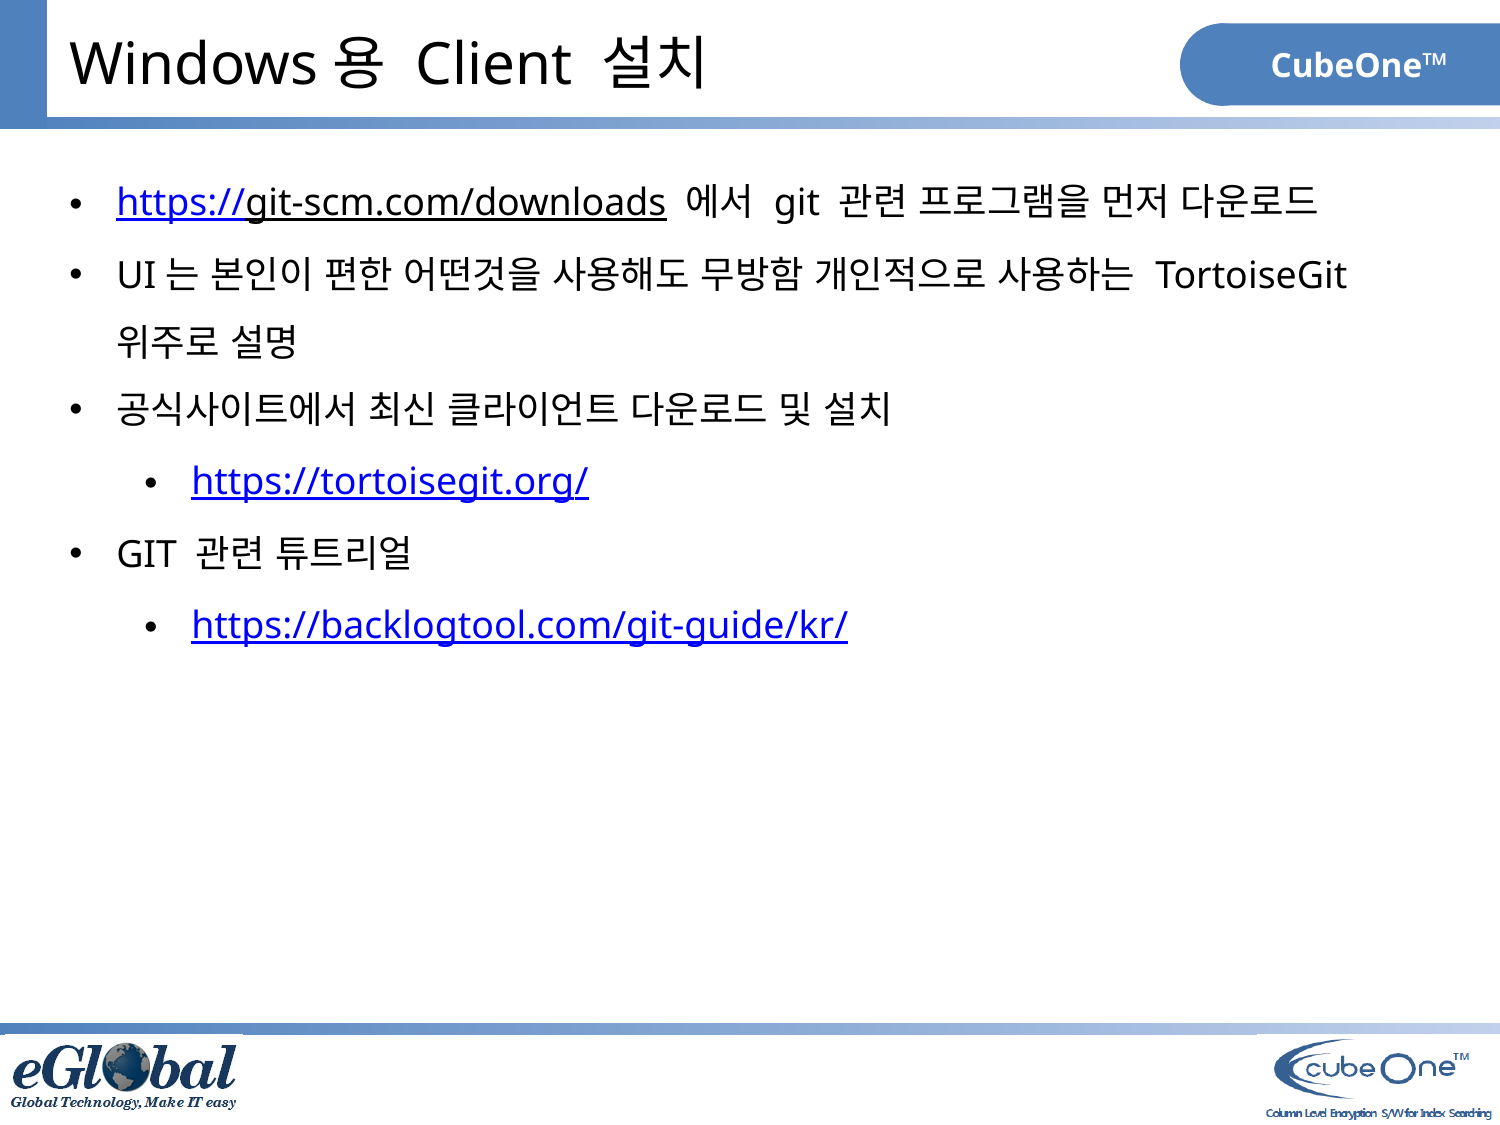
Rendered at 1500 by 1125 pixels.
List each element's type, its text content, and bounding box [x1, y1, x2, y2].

text_box Windows용 Client 설치 [54, 19, 1140, 115]
picture [5, 1034, 243, 1118]
text_box [75, 23, 1161, 119]
picture [1257, 1034, 1500, 1125]
text_box https://git-scm.com/downloads 에서 git 관련 프로그램을 먼저 다운로드 UI는 본인이 편한 어떤것을 사용해도 무방함 개인적으로 사용하는 TortoiseGit 위주로 설명 공식사이트에서 최신 클라이언트 다운로드 및 설치 https://tortoisegit.org/ GIT 관련 튜트리얼 https://backlogtool.com/git-guide/kr/ [54, 144, 1424, 727]
